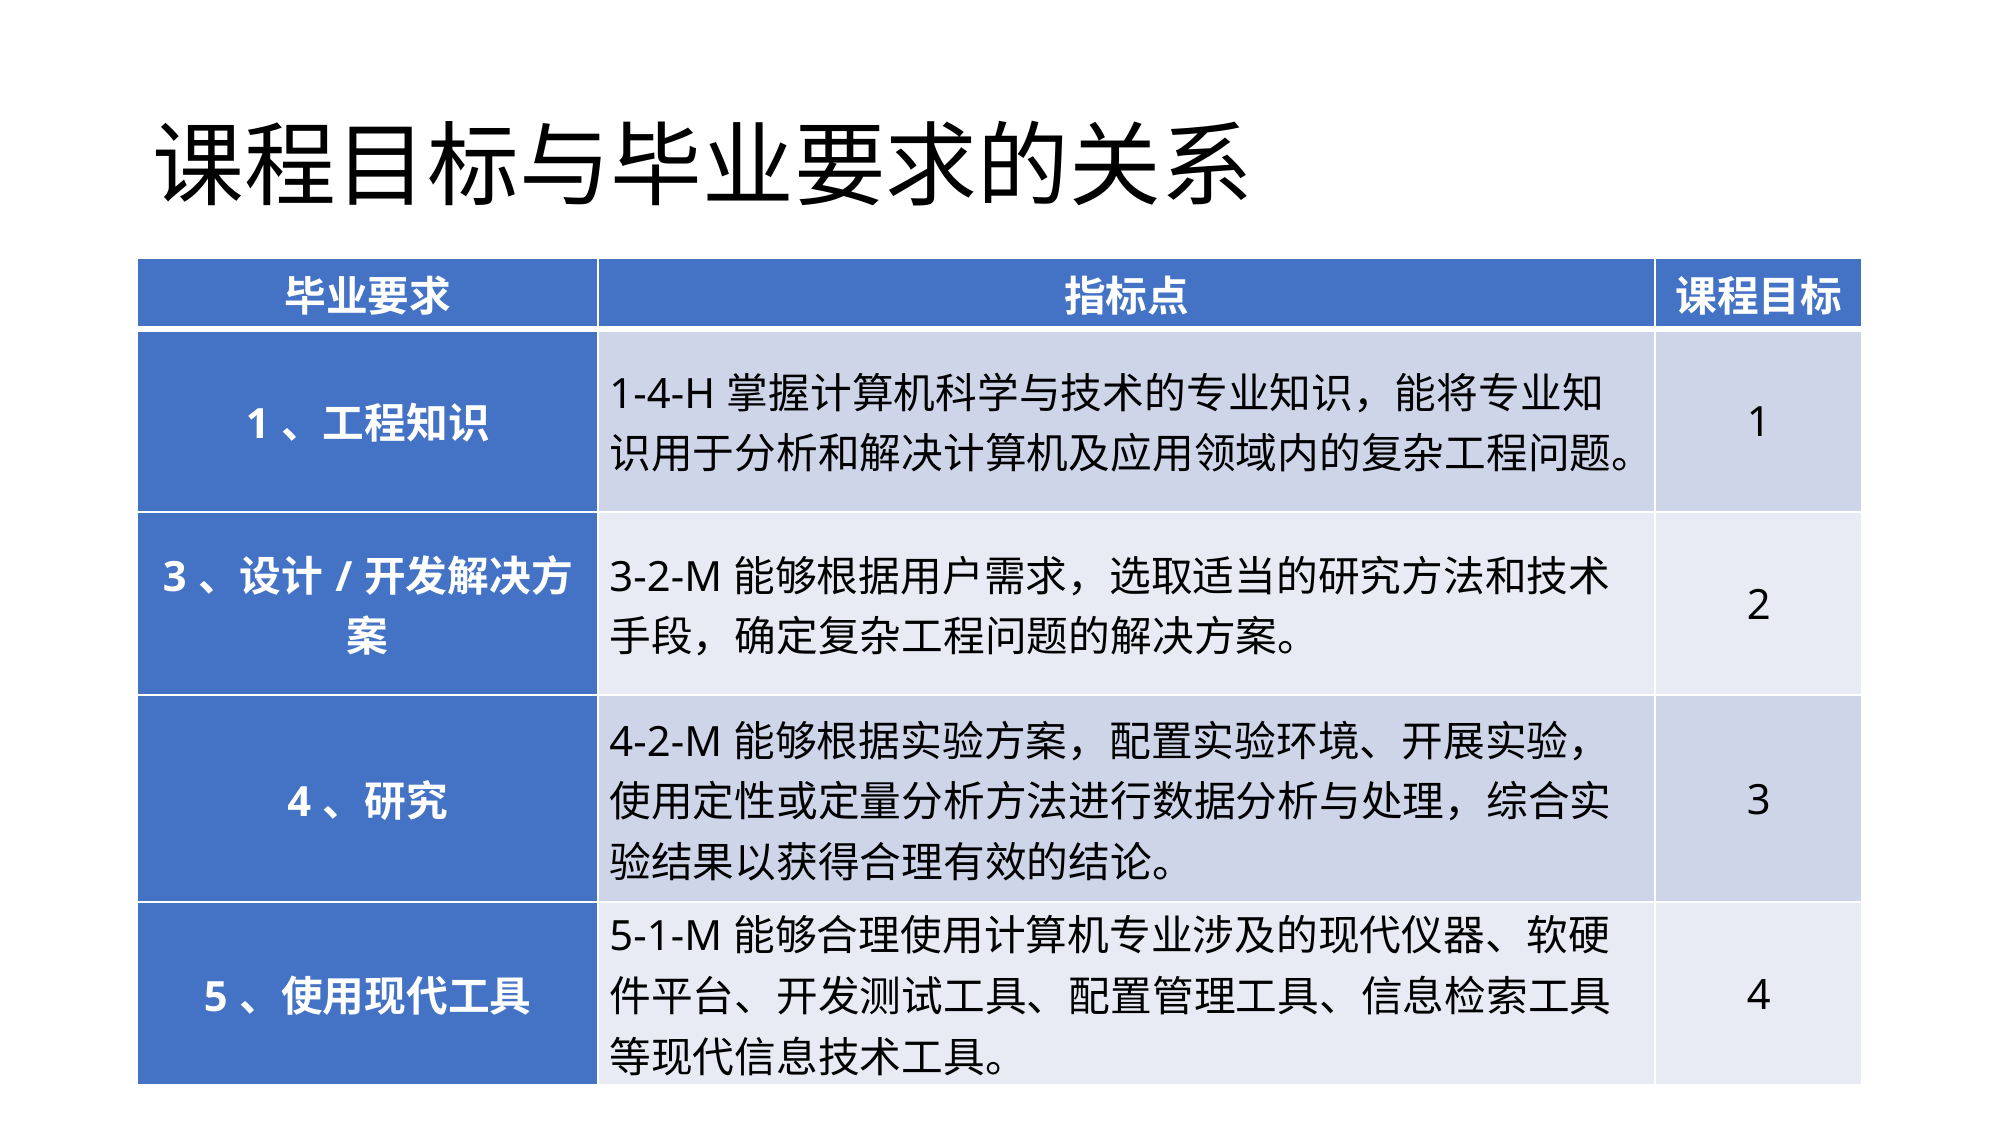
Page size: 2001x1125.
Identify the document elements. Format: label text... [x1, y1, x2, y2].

table_cell 1-4-H掌握计算机科学与技术的专业知识，能将专业知识用于分析和解决计算机及应用领域内的复杂工程问题。 [599, 332, 1654, 511]
table_header 指标点 [599, 259, 1654, 326]
table_cell 1 [1656, 332, 1861, 511]
title 课程目标与毕业要求的关系 [137, 59, 1863, 257]
table_cell 5、使用现代工具 [138, 903, 597, 1084]
table_cell 4 [1656, 903, 1861, 1084]
table_cell 1、工程知识 [138, 332, 597, 511]
table_cell 3 [1656, 696, 1861, 901]
table_header 毕业要求 [138, 259, 597, 326]
table_header 课程目标 [1656, 259, 1861, 326]
table_cell 5-1-M能够合理使用计算机专业涉及的现代仪器、软硬件平台、开发测试工具、配置管理工具、信息检索工具等现代信息技术工具。 [599, 903, 1654, 1084]
table_cell 4-2-M能够根据实验方案，配置实验环境、开展实验，使用定性或定量分析方法进行数据分析与处理，综合实验结果以获得合理有效的结论。 [599, 696, 1654, 901]
table_cell 3-2-M能够根据用户需求，选取适当的研究方法和技术手段，确定复杂工程问题的解决方案。 [599, 513, 1654, 694]
table_cell 4、研究 [138, 696, 597, 901]
table_cell 3、设计/开发解决方案 [138, 513, 597, 694]
table_cell 2 [1656, 513, 1861, 694]
